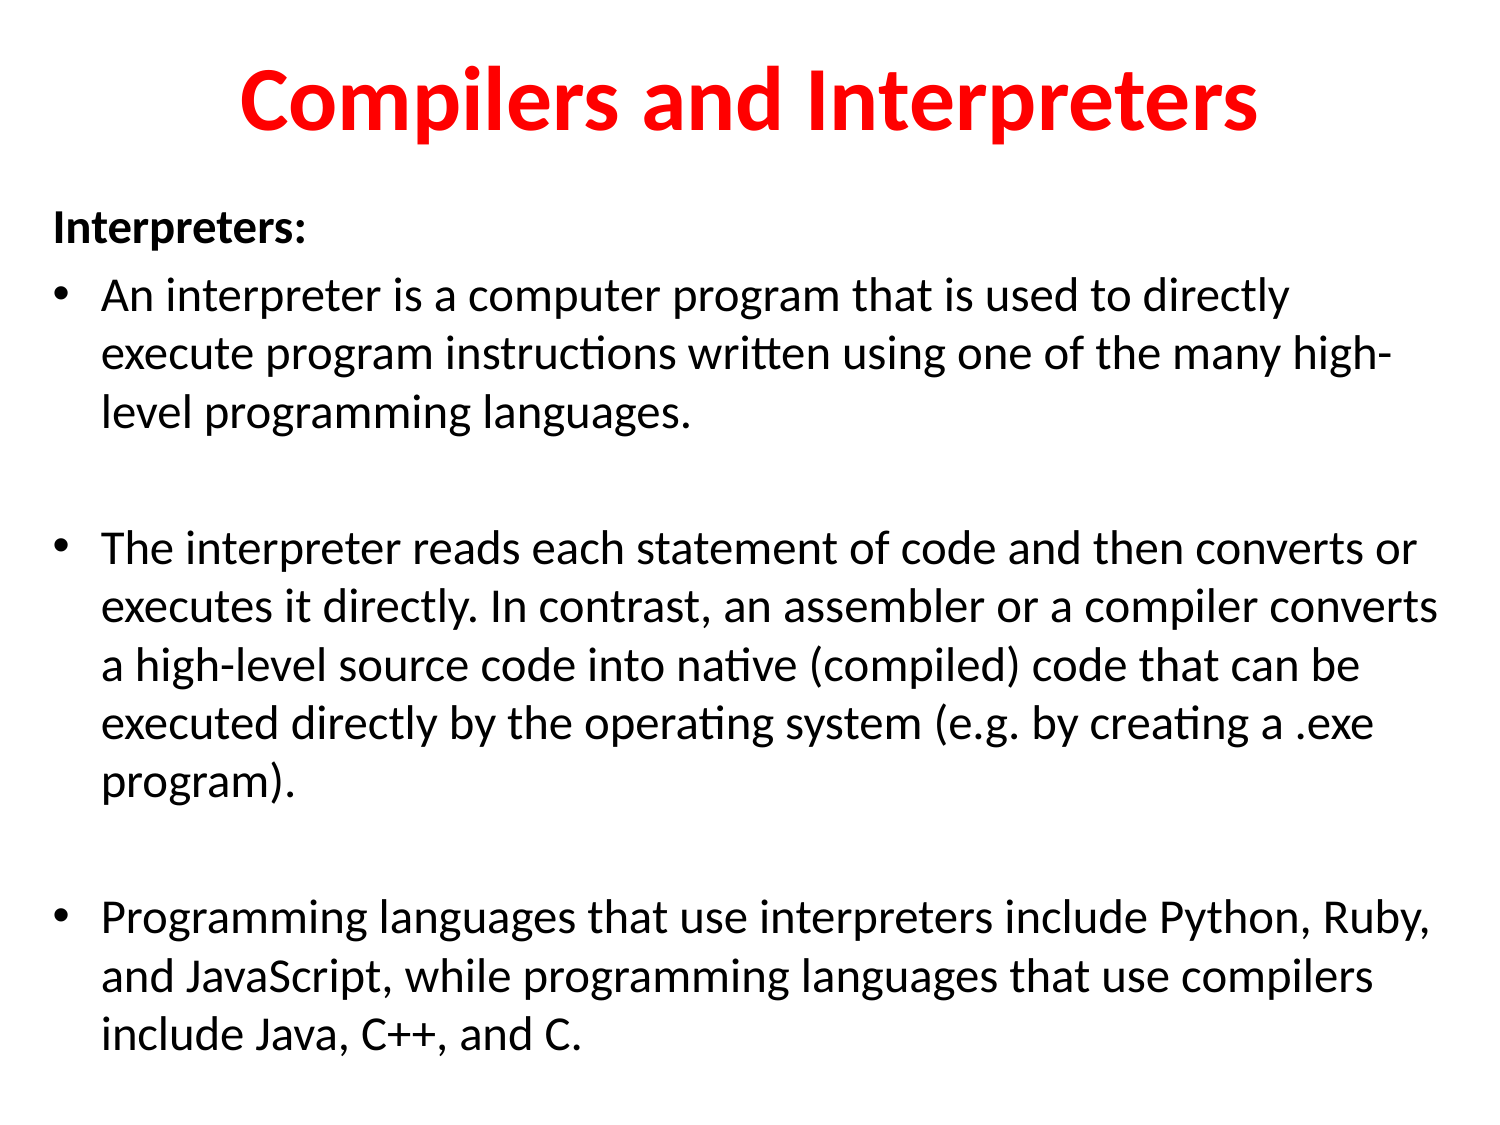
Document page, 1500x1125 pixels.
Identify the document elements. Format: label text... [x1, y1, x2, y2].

title Compilers and Interpreters [75, 0, 1425, 187]
list Interpreters: An interpreter is a computer program that is used to directly execute program instructions written using one of the many high-level programming languages. The interpreter reads each statement of code and then converts or executes it directly. In contrast, an assembler or a compiler converts a high-level source code into native (compiled) code that can be executed directly by the operating system (e.g. by creating a .exe program). Programming languages that use interpreters include Python, Ruby, and JavaScript, while programming languages that use compilers include Java, C++, and C. [37, 187, 1463, 1075]
